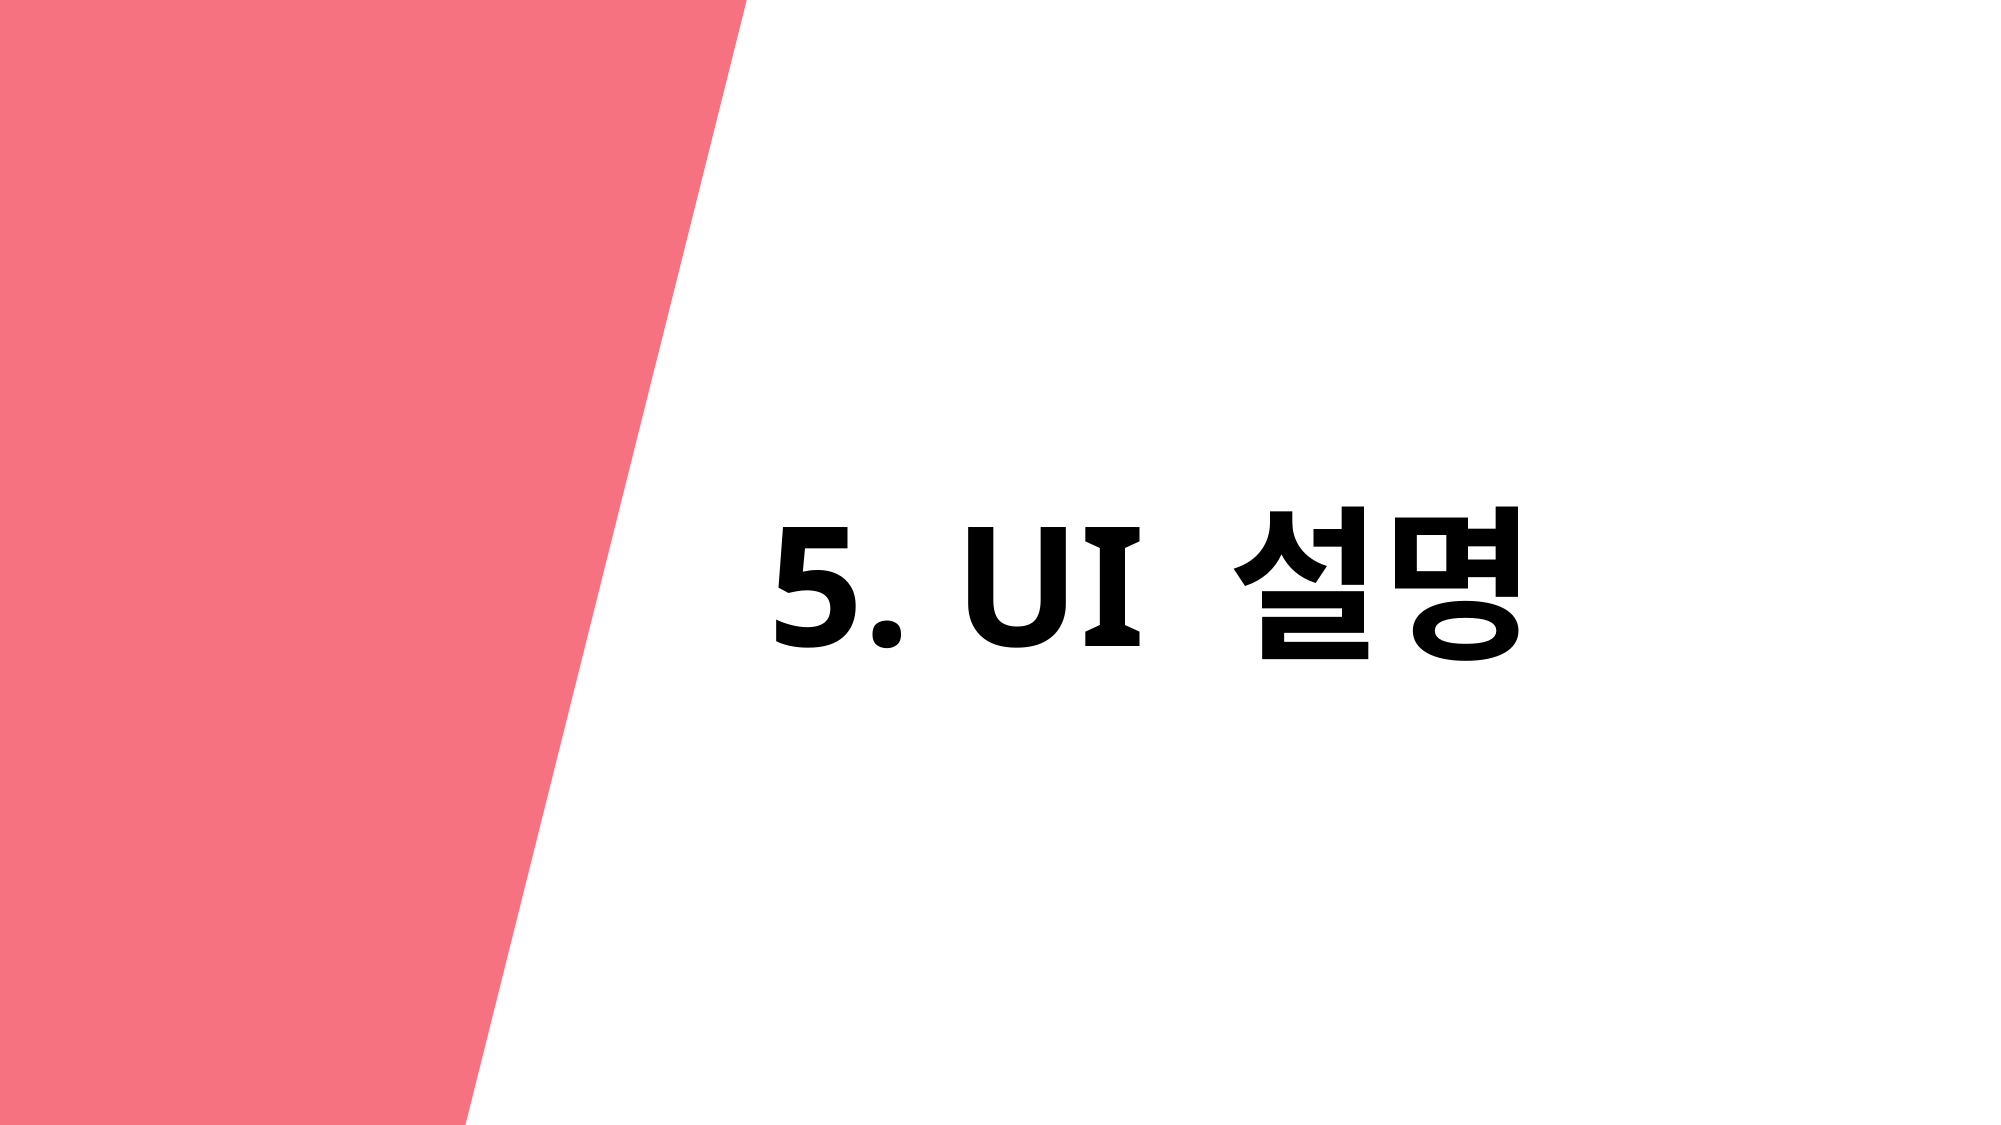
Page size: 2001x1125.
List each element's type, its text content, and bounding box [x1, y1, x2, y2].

text_box 5. UI 설명 [753, 472, 1551, 688]
text_box [0, 0, 748, 1125]
